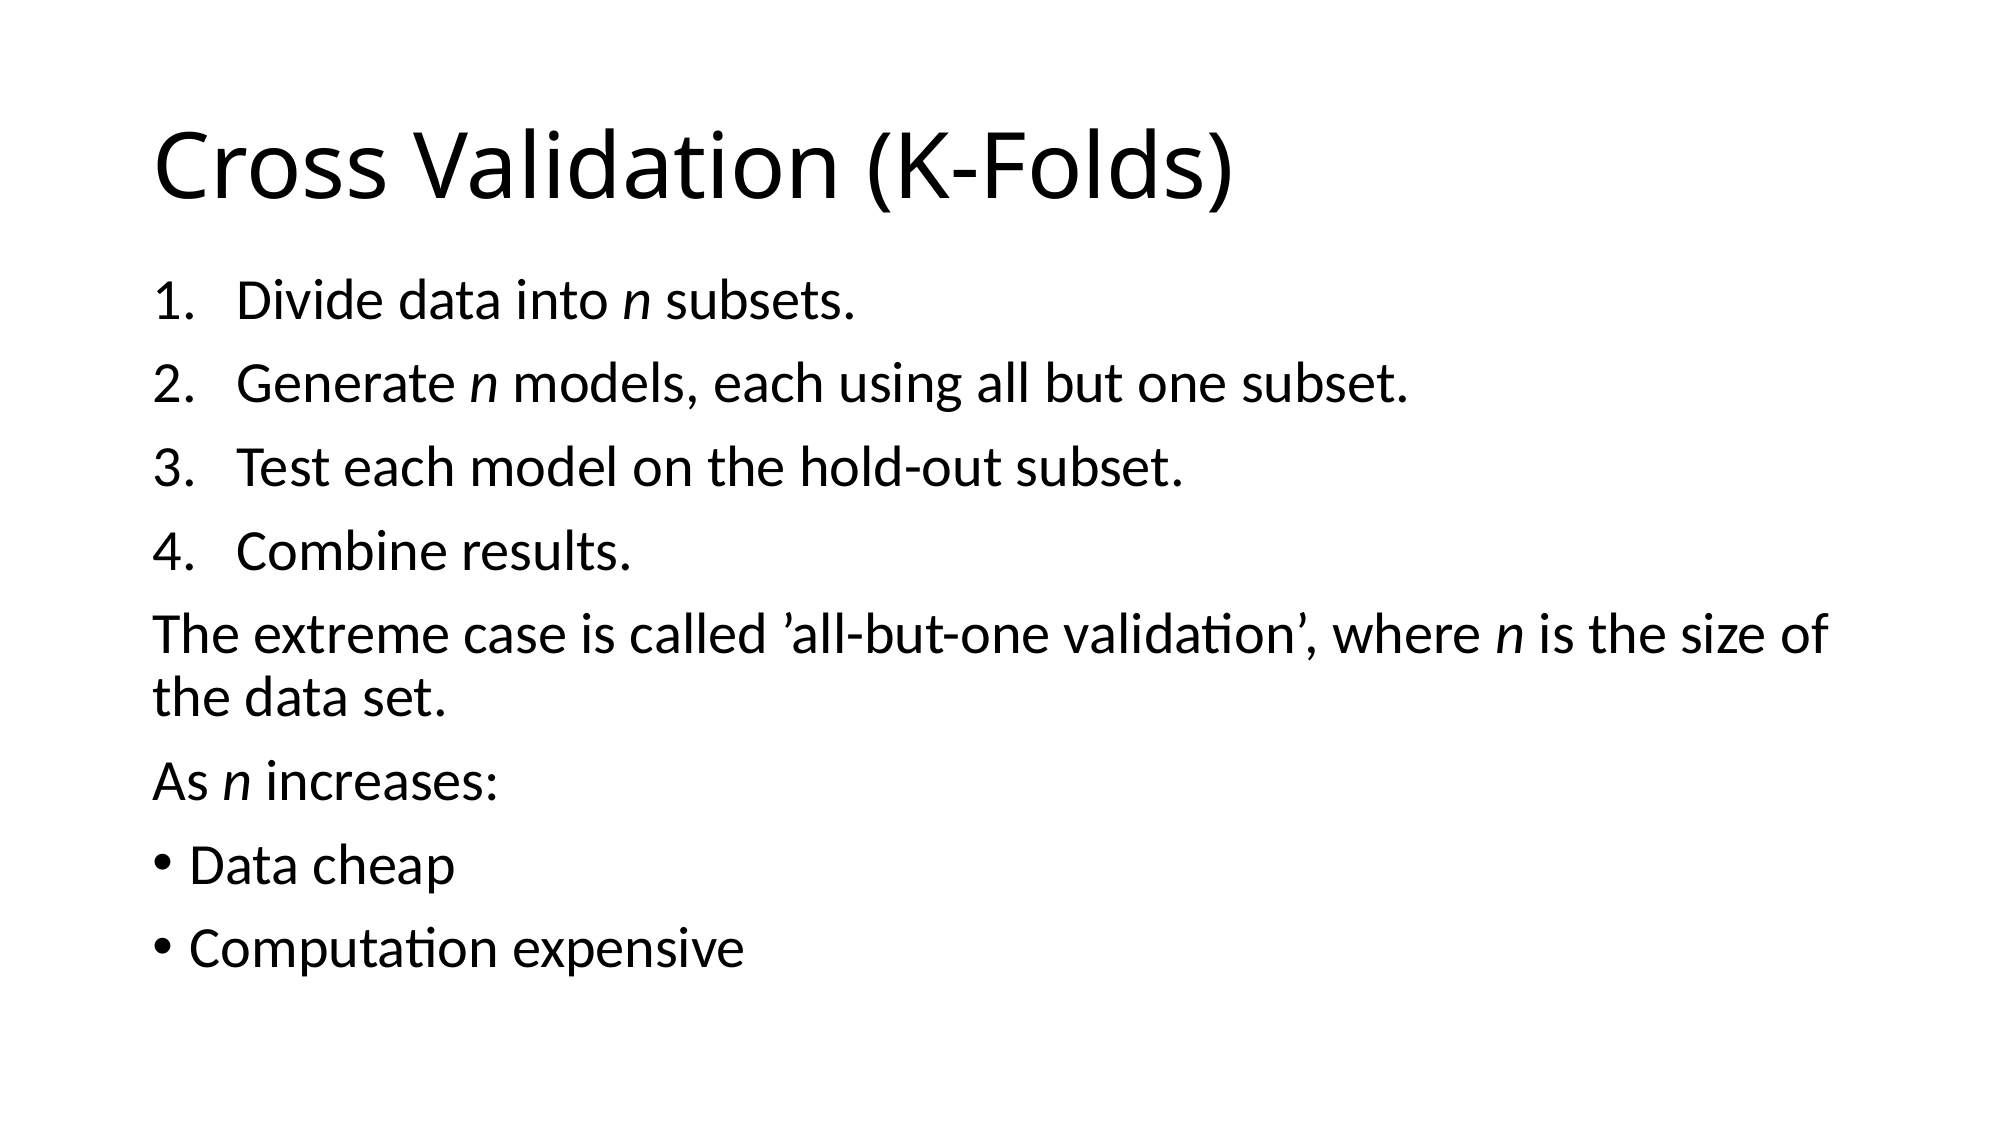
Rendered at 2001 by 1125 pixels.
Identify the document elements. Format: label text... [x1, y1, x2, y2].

title Cross Validation (K-Folds) [137, 59, 1863, 261]
list Divide data into n subsets. Generate n models, each using all but one subset. Test each model on the hold-out subset. Combine results. The extreme case is called ’all-but-one validation’, where n is the size of the data set. As n increases: Data cheap Computation expensive [137, 261, 1863, 1099]
